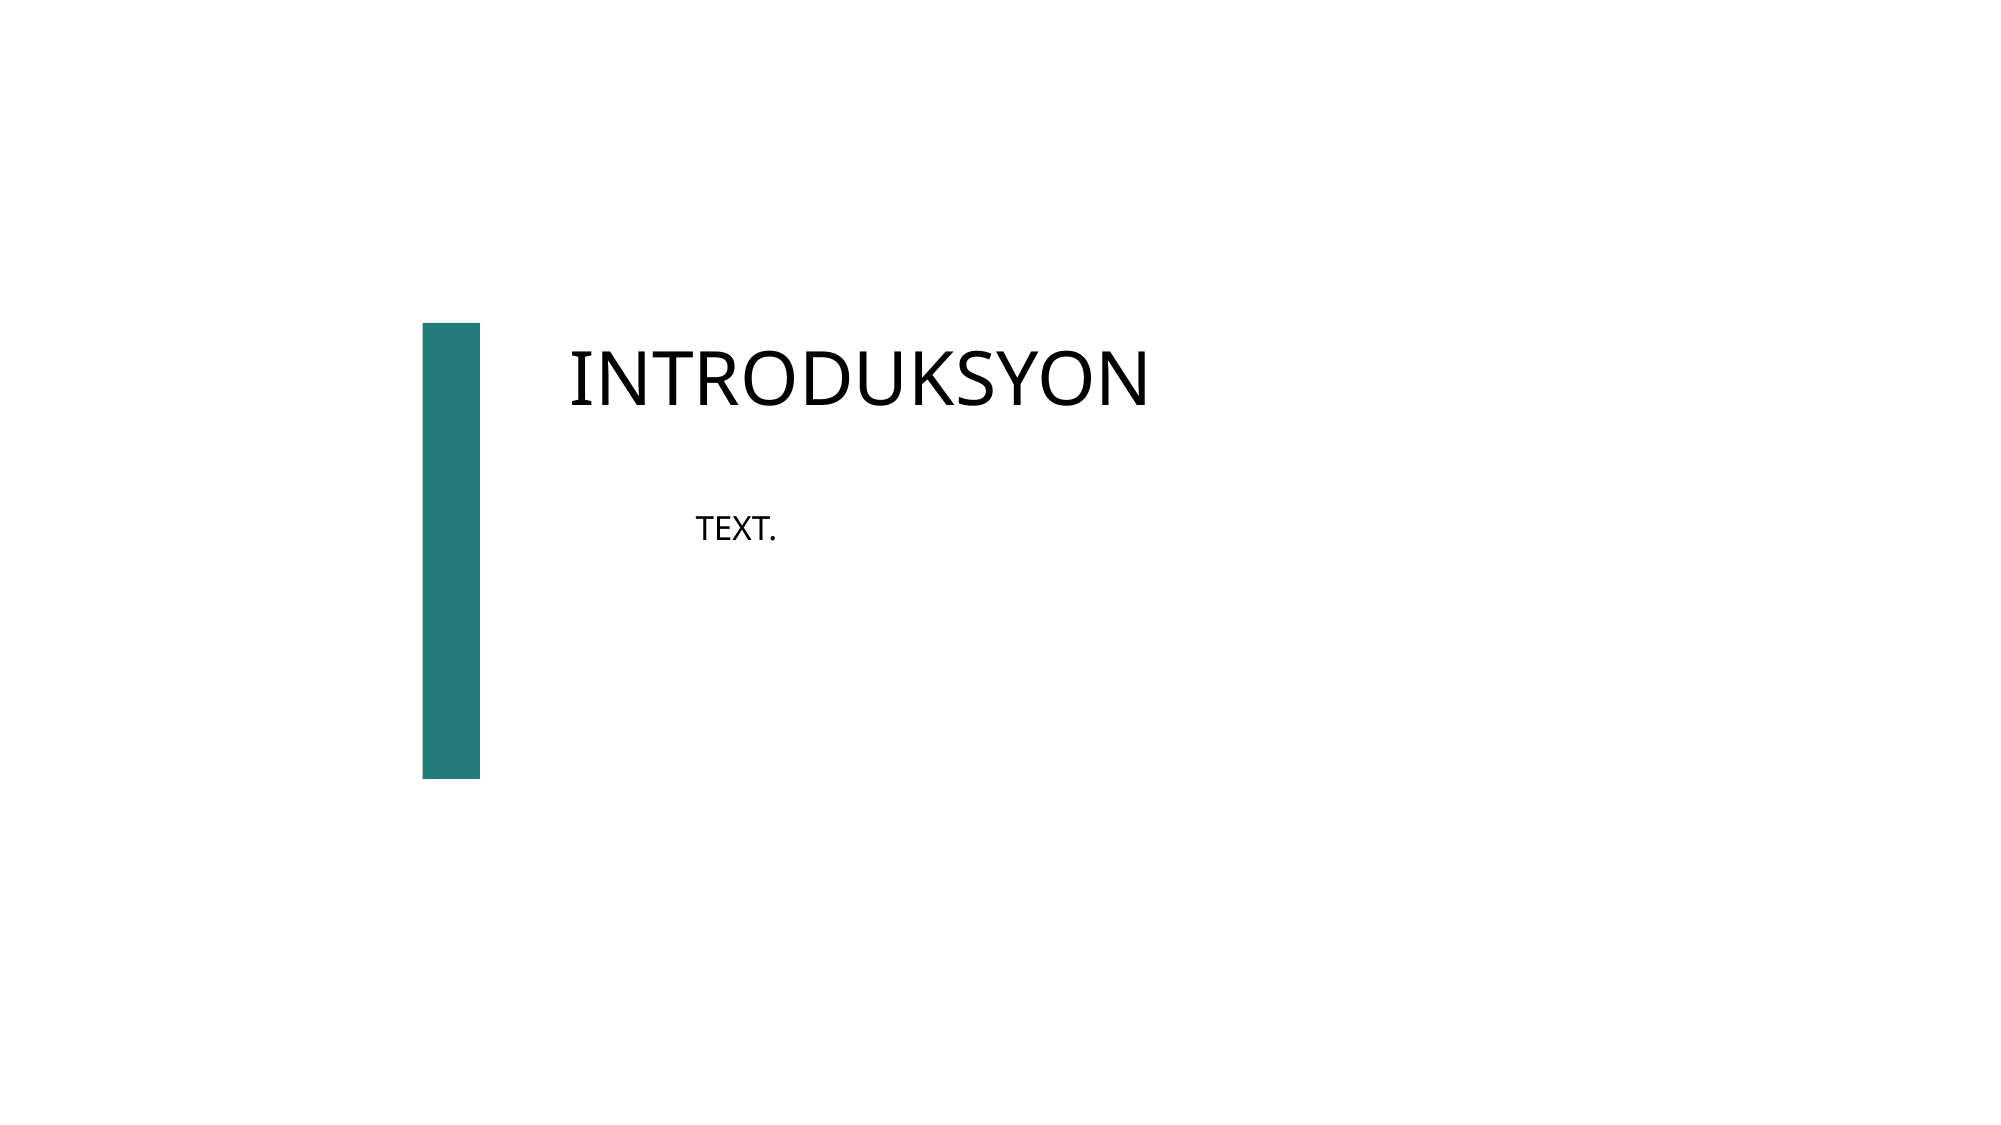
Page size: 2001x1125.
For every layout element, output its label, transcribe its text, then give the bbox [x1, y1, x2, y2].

text_box TEXT. [530, 500, 1549, 555]
text_box INTRODUKSYON [554, 322, 1457, 428]
text_box [422, 322, 481, 780]
